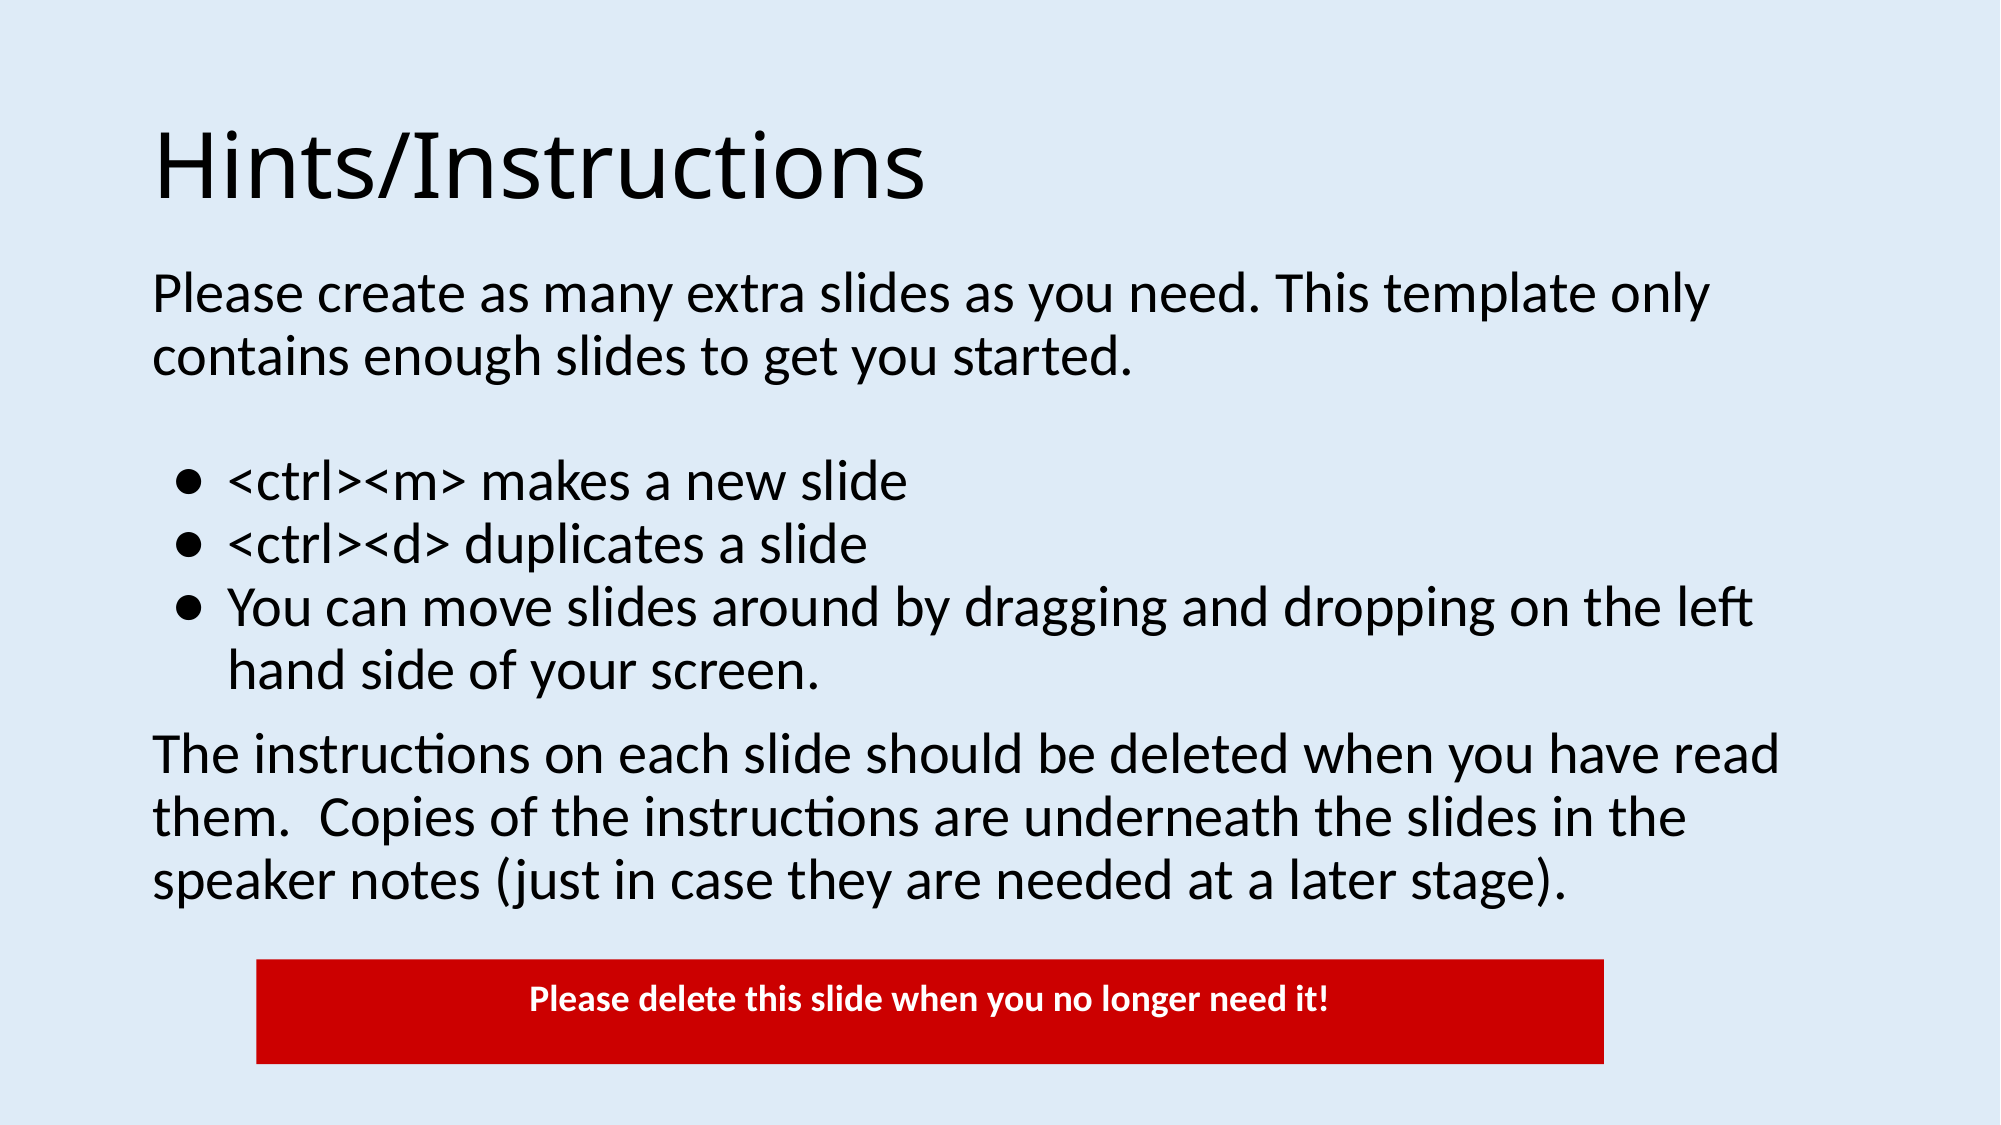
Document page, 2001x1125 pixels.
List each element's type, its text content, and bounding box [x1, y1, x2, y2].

title Hints/Instructions [137, 59, 1863, 254]
list Please create as many extra slides as you need. This template only contains enough slides to get you started. <ctrl><m> makes a new slide <ctrl><d> duplicates a slide You can move slides around by dragging and dropping on the left hand side of your screen. The instructions on each slide should be deleted when you have read them. Copies of the instructions are underneath the slides in the speaker notes (just in case they are needed at a later stage). [137, 254, 1863, 1014]
text_box Please delete this slide when you no longer need it! [256, 959, 1604, 1065]
